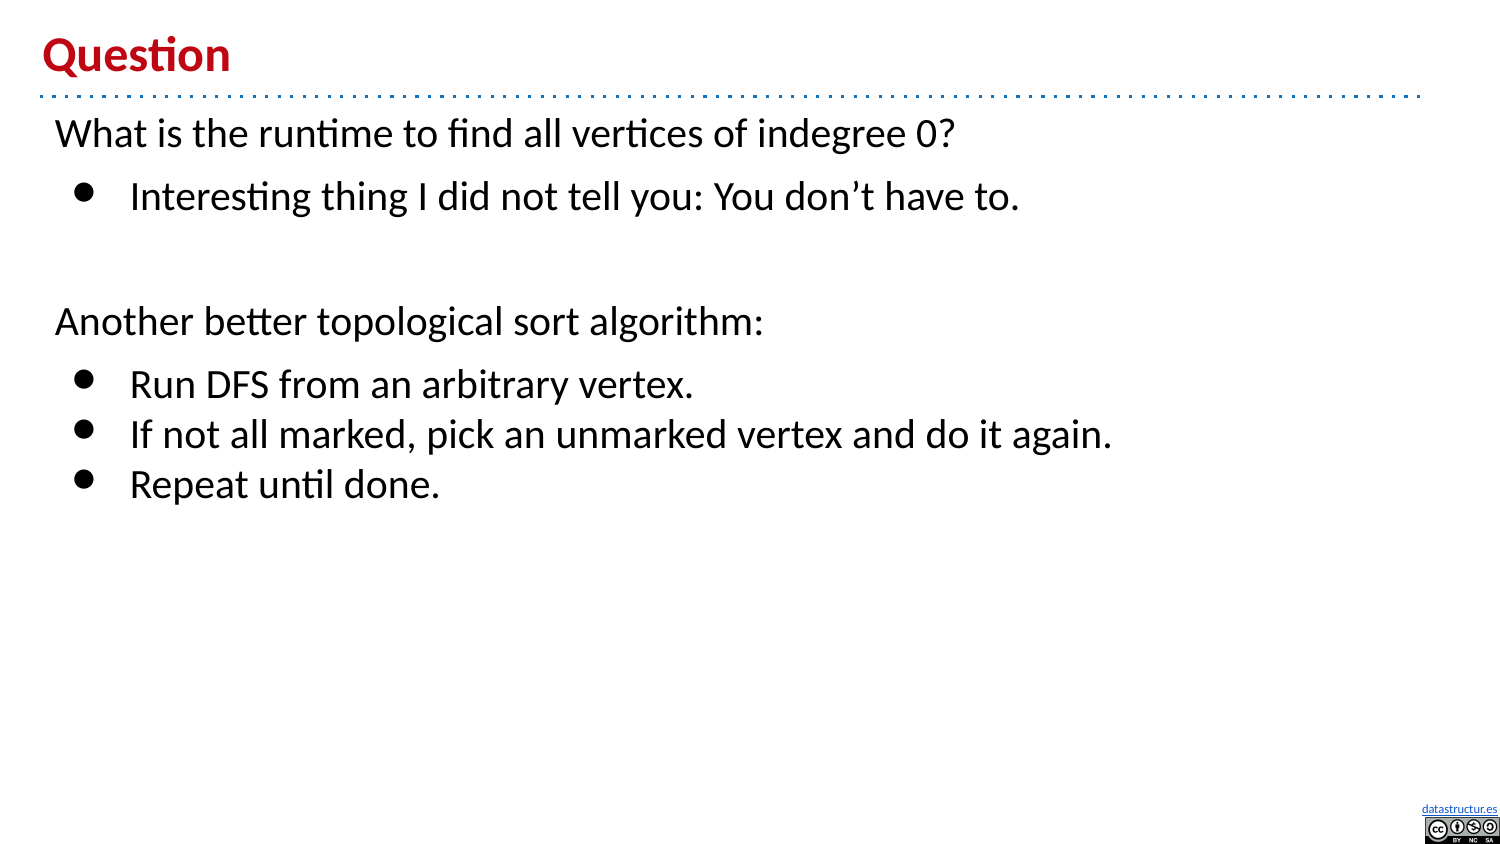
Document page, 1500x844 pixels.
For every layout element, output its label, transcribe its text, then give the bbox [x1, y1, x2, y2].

list What is the runtime to find all vertices of indegree 0? Interesting thing I did not tell you: You don’t have to. Another better topological sort algorithm: Run DFS from an arbitrary vertex. If not all marked, pick an unmarked vertex and do it again. Repeat until done. [39, 91, 1425, 773]
picture [1425, 817, 1500, 844]
title Question [27, 15, 1378, 97]
